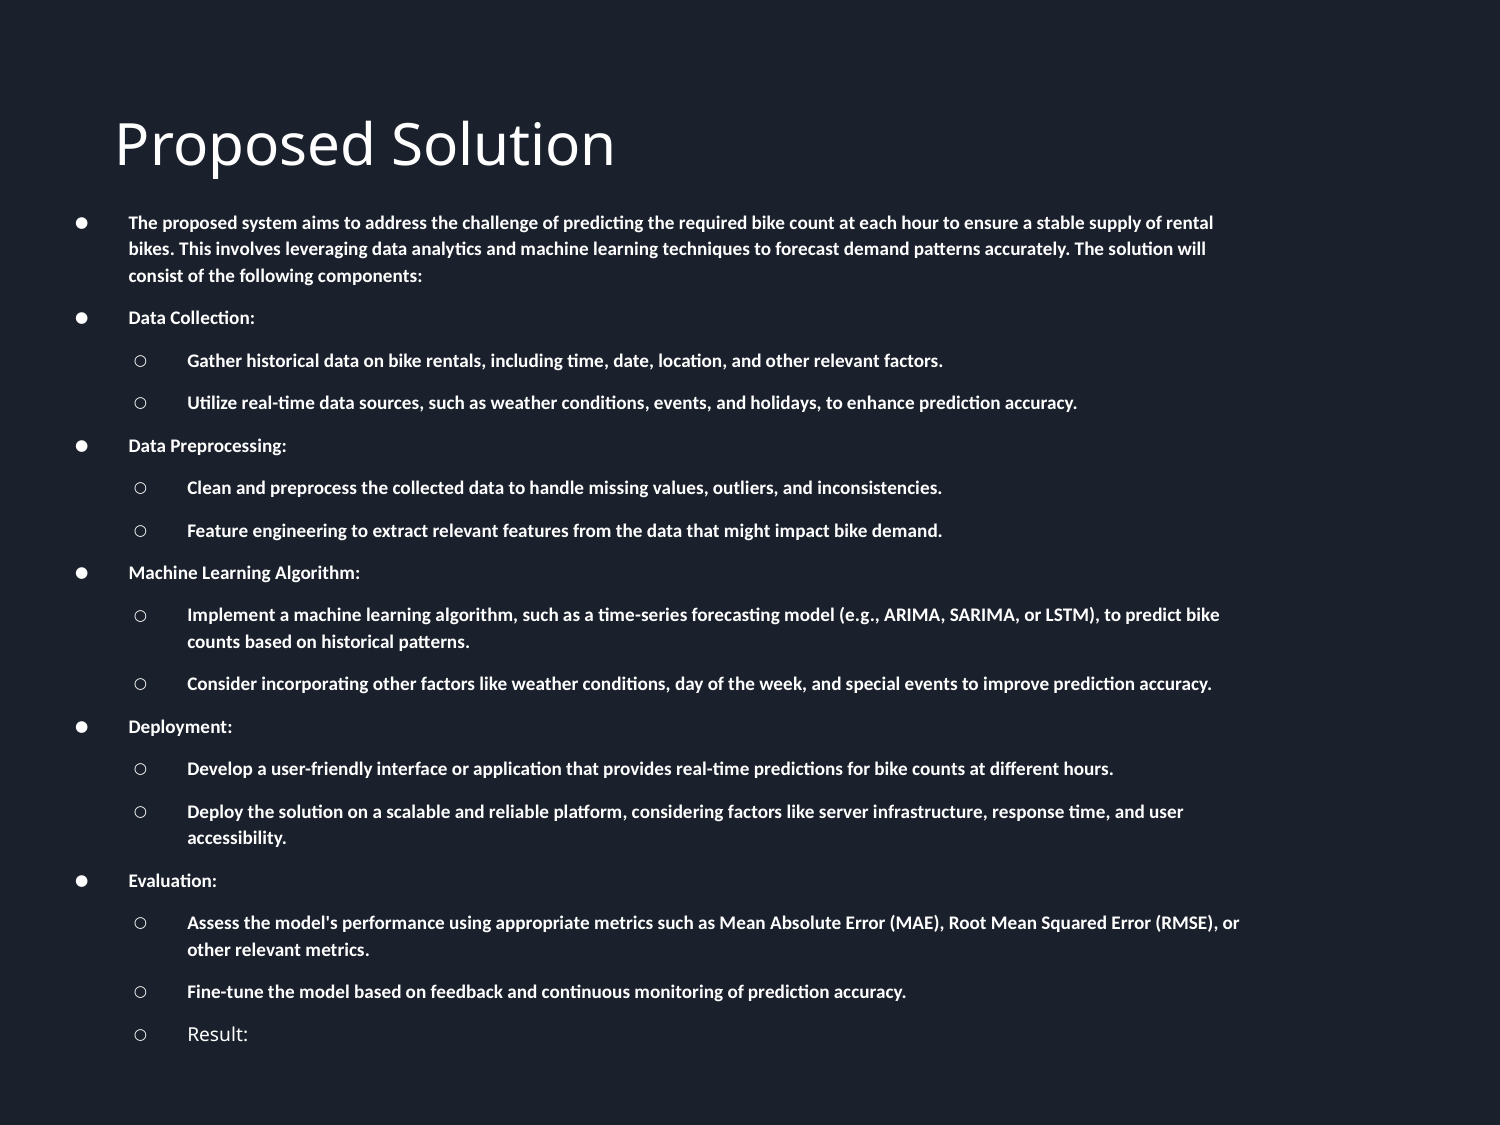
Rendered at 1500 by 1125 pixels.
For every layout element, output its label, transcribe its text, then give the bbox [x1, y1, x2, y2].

list The proposed system aims to address the challenge of predicting the required bike count at each hour to ensure a stable supply of rental bikes. This involves leveraging data analytics and machine learning techniques to forecast demand patterns accurately. The solution will consist of the following components: Data Collection: Gather historical data on bike rentals, including time, date, location, and other relevant factors. Utilize real-time data sources, such as weather conditions, events, and holidays, to enhance prediction accuracy. Data Preprocessing: Clean and preprocess the collected data to handle missing values, outliers, and inconsistencies. Feature engineering to extract relevant features from the data that might impact bike demand. Machine Learning Algorithm: Implement a machine learning algorithm, such as a time-series forecasting model (e.g., ARIMA, SARIMA, or LSTM), to predict bike counts based on historical patterns. Consider incorporating other factors like weather conditions, day of the week, and special events to improve prediction accuracy. Deployment: Develop a user-friendly interface or application that provides real-time predictions for bike counts at different hours. Deploy the solution on a scalable and reliable platform, considering factors like server infrastructure, response time, and user accessibility. Evaluation: Assess the model's performance using appropriate metrics such as Mean Absolute Error (MAE), Root Mean Squared Error (RMSE), or other relevant metrics. Fine-tune the model based on feedback and continuous monitoring of prediction accuracy. Result: [58, 199, 1263, 1059]
title Proposed Solution [99, 99, 1142, 199]
